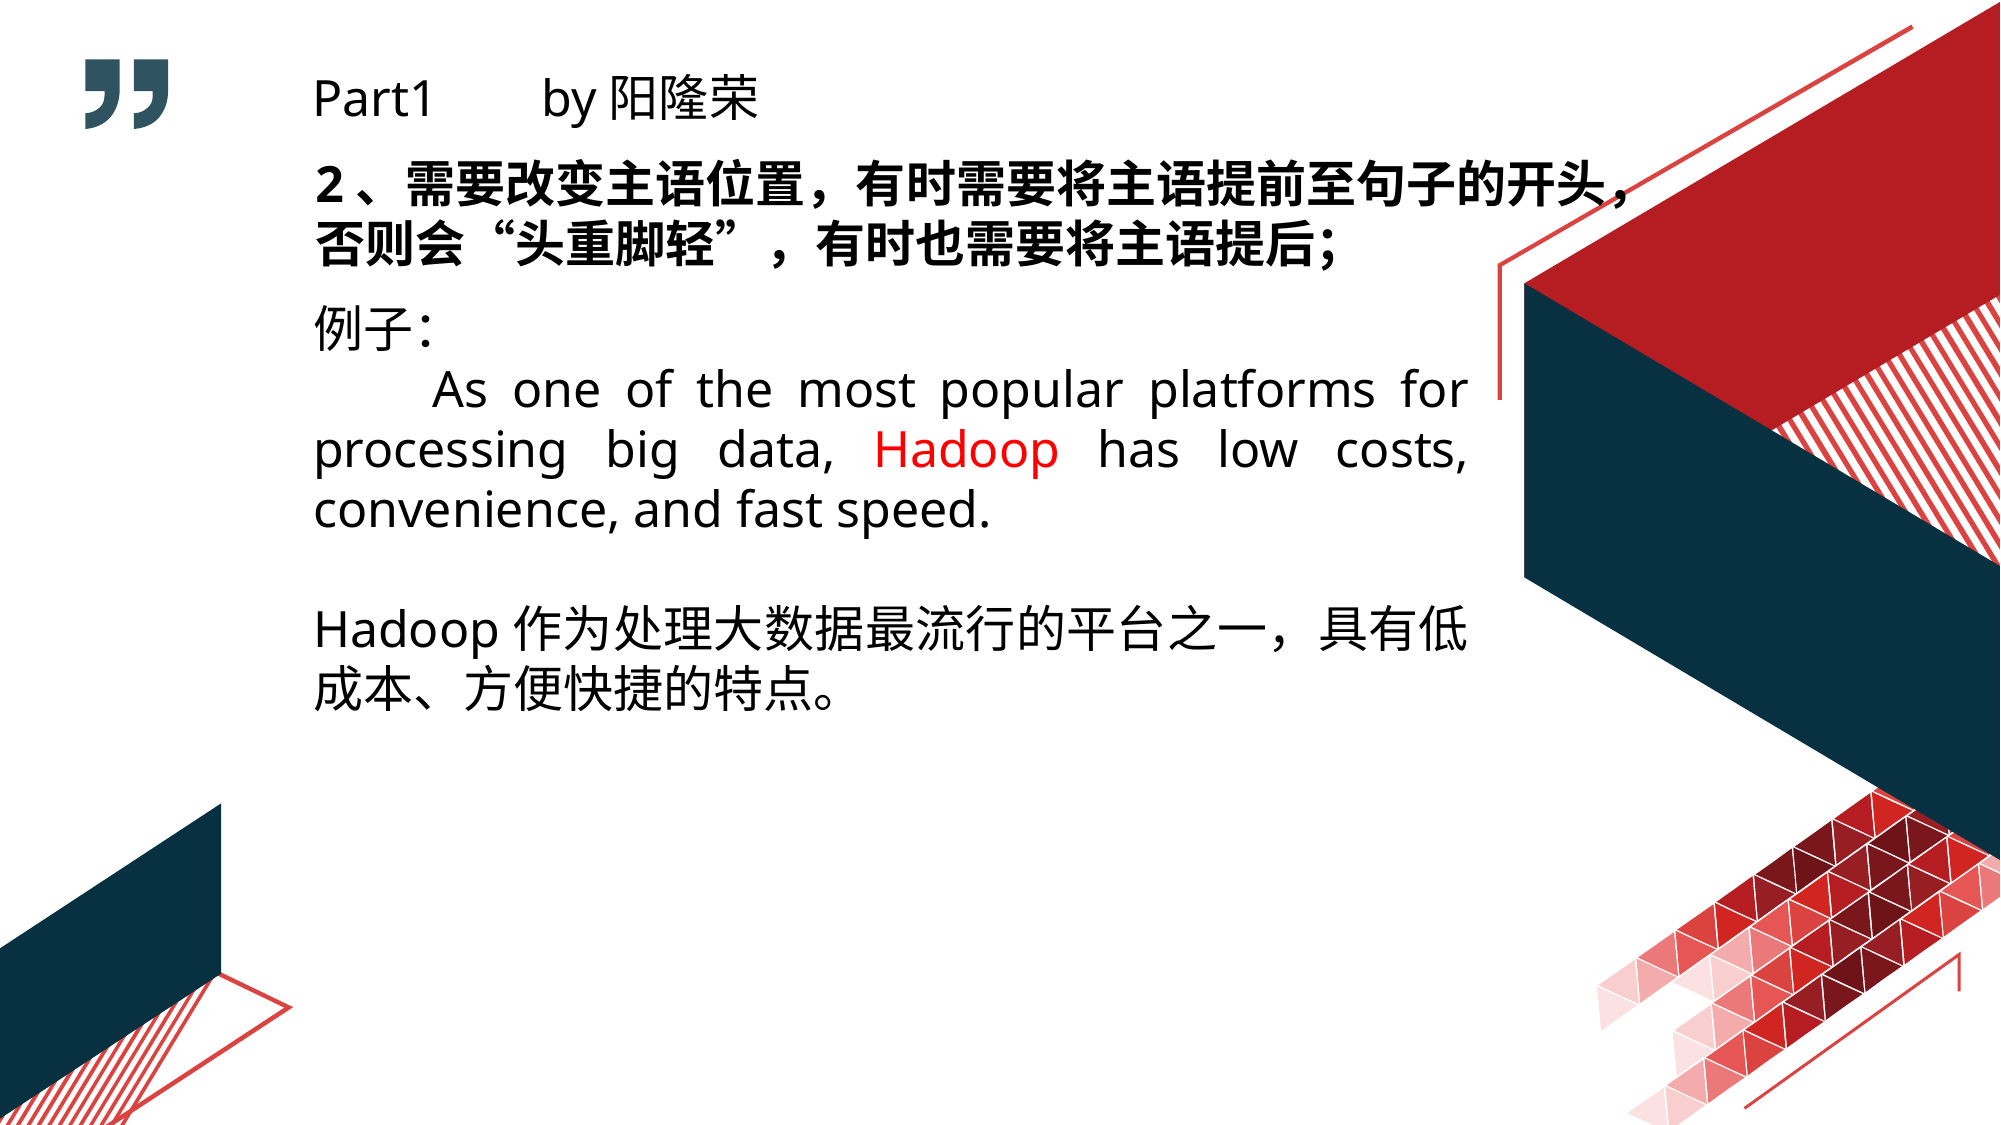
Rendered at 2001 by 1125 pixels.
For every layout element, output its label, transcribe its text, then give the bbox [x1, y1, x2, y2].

text_box [85, 59, 120, 130]
text_box [220, 972, 294, 1056]
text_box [0, 966, 220, 1125]
text_box Part1 by阳隆荣 [297, 59, 774, 135]
text_box 2、需要改变主语位置，有时需要将主语提前至句子的开头， 否则会“头重脚轻”，有时也需要将主语提后； [300, 145, 1497, 281]
text_box 例子： As one of the most popular platforms for processing big data, Hadoop has low costs, convenience, and fast speed. Hadoop作为处理大数据最流行的平台之一，具有低成本、方便快捷的特点。 [298, 289, 1485, 775]
text_box [133, 59, 169, 130]
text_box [1497, 0, 2000, 1125]
text_box [0, 803, 222, 975]
